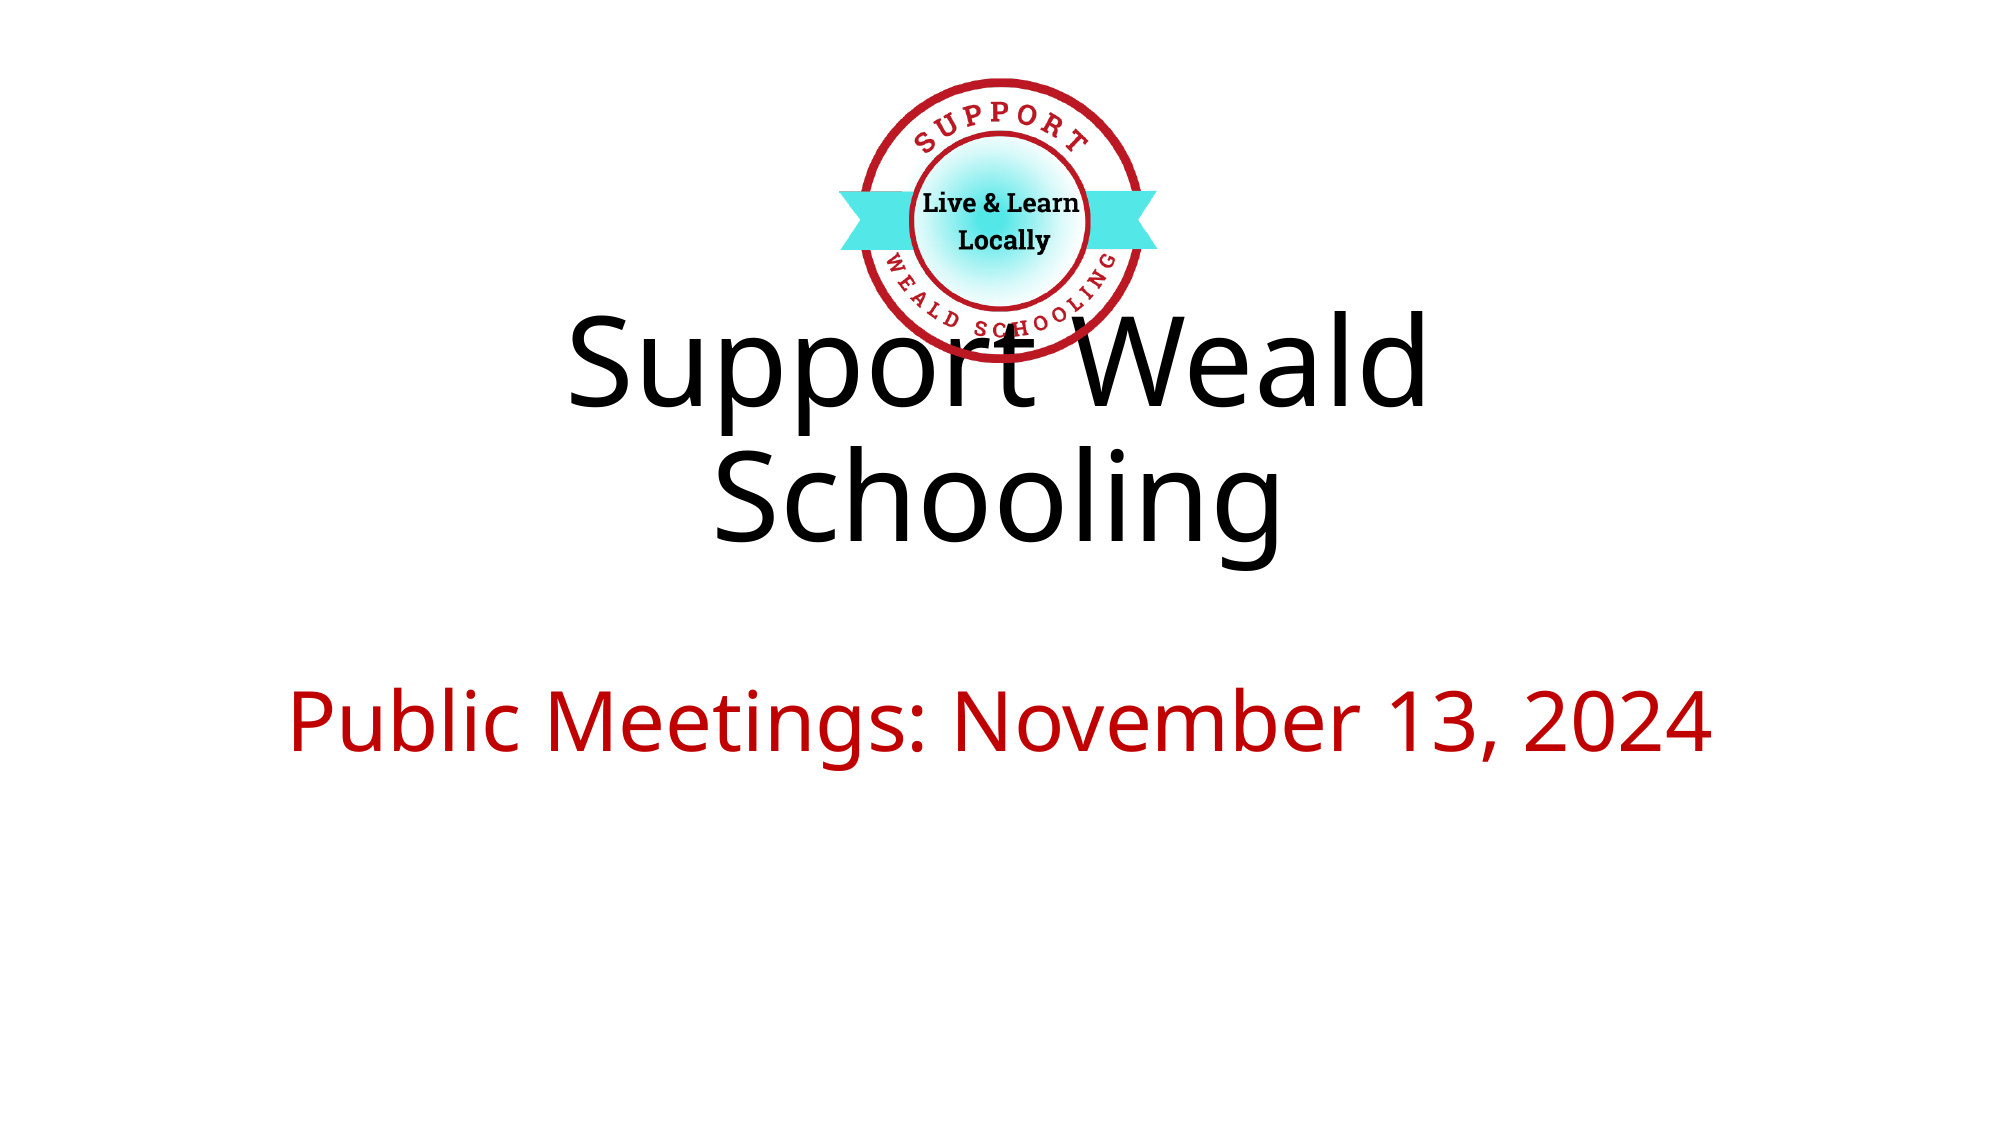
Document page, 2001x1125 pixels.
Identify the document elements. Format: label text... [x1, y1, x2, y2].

picture [839, 59, 1161, 381]
subtitle Public Meetings: November 13, 2024 [249, 590, 1750, 863]
title Support Weald Schooling [249, 184, 1750, 576]
